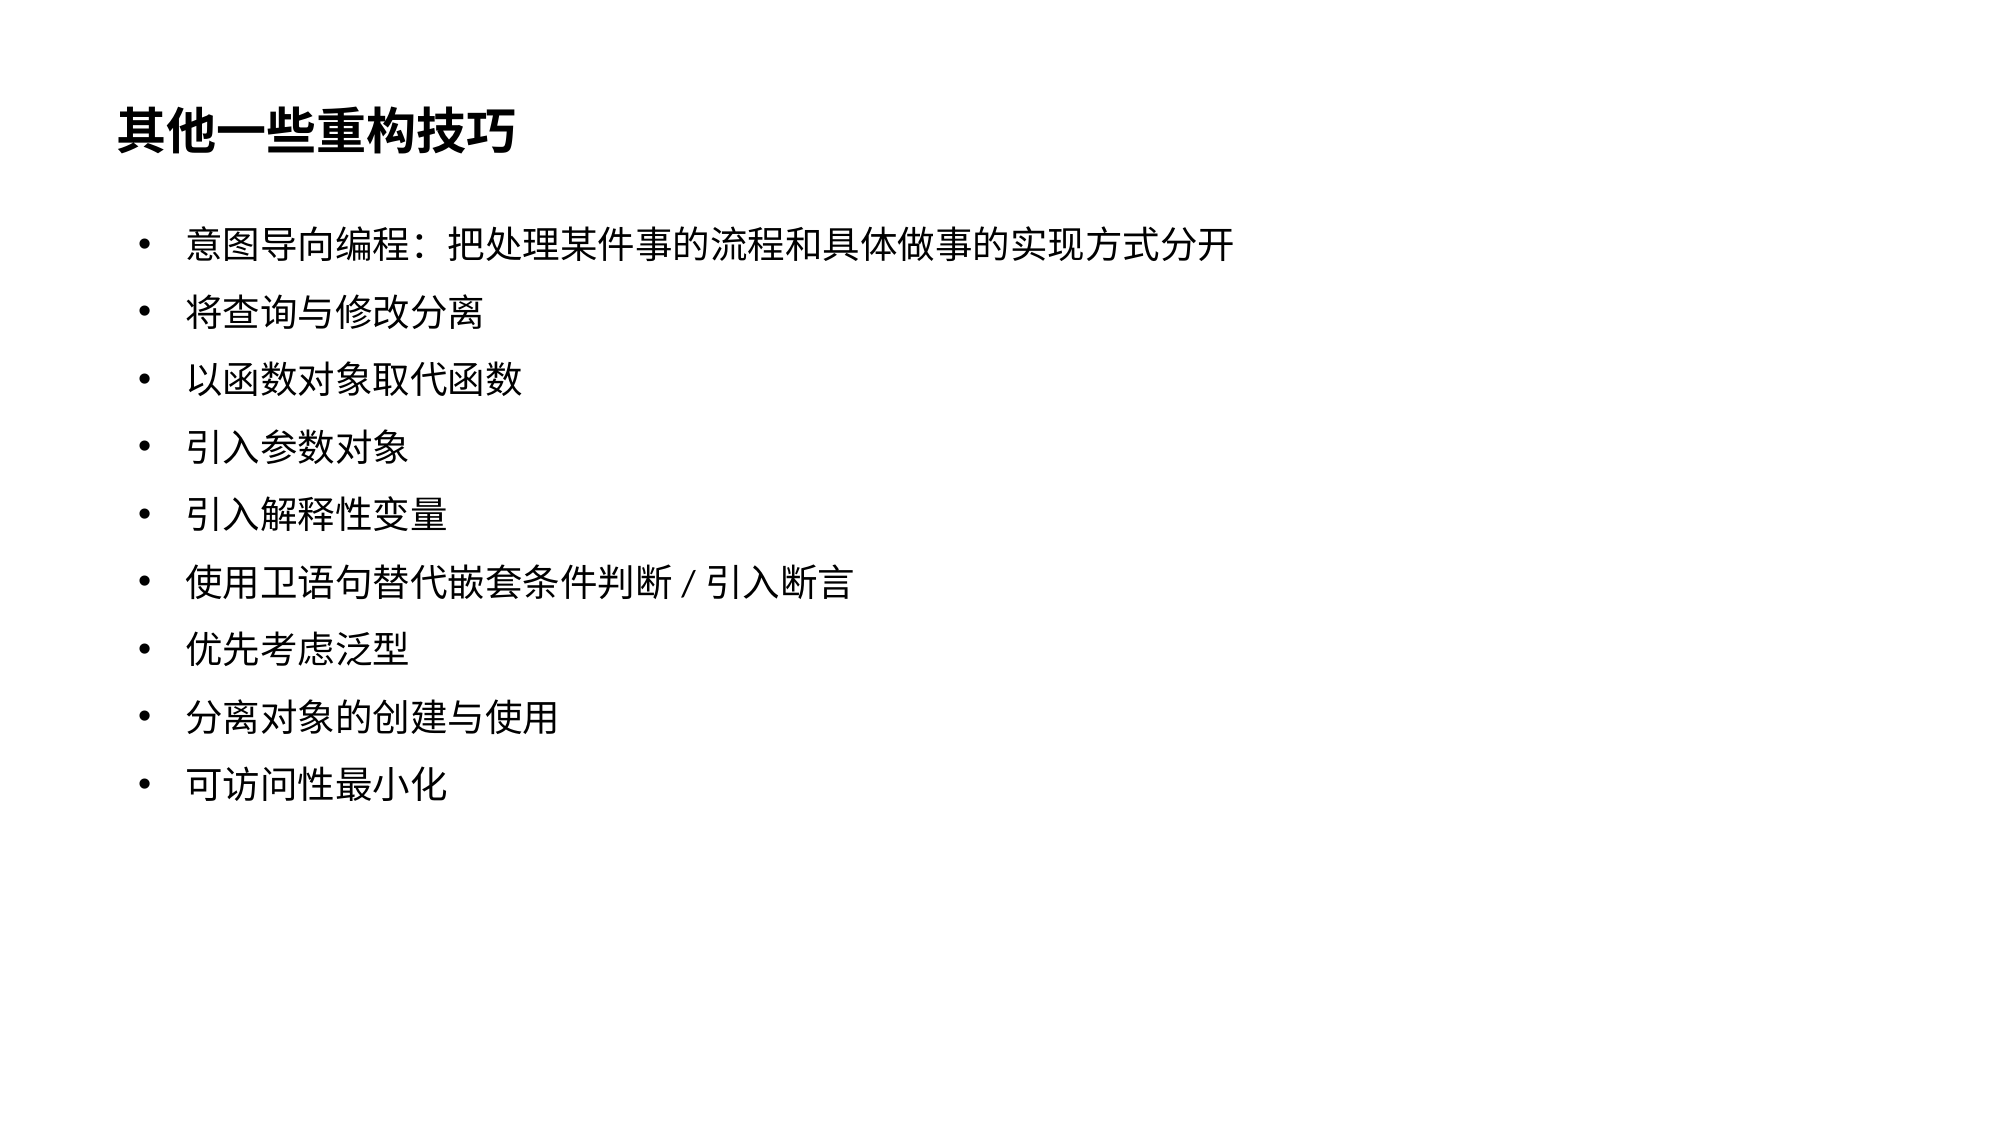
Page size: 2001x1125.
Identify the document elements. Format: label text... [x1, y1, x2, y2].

text_box 其他一些重构技巧 [101, 92, 532, 168]
text_box 意图导向编程：把处理某件事的流程和具体做事的实现方式分开 将查询与修改分离 以函数对象取代函数 引入参数对象 引入解释性变量 使用卫语句替代嵌套条件判断/引入断言 优先考虑泛型 分离对象的创建与使用 可访问性最小化 [123, 191, 1603, 814]
